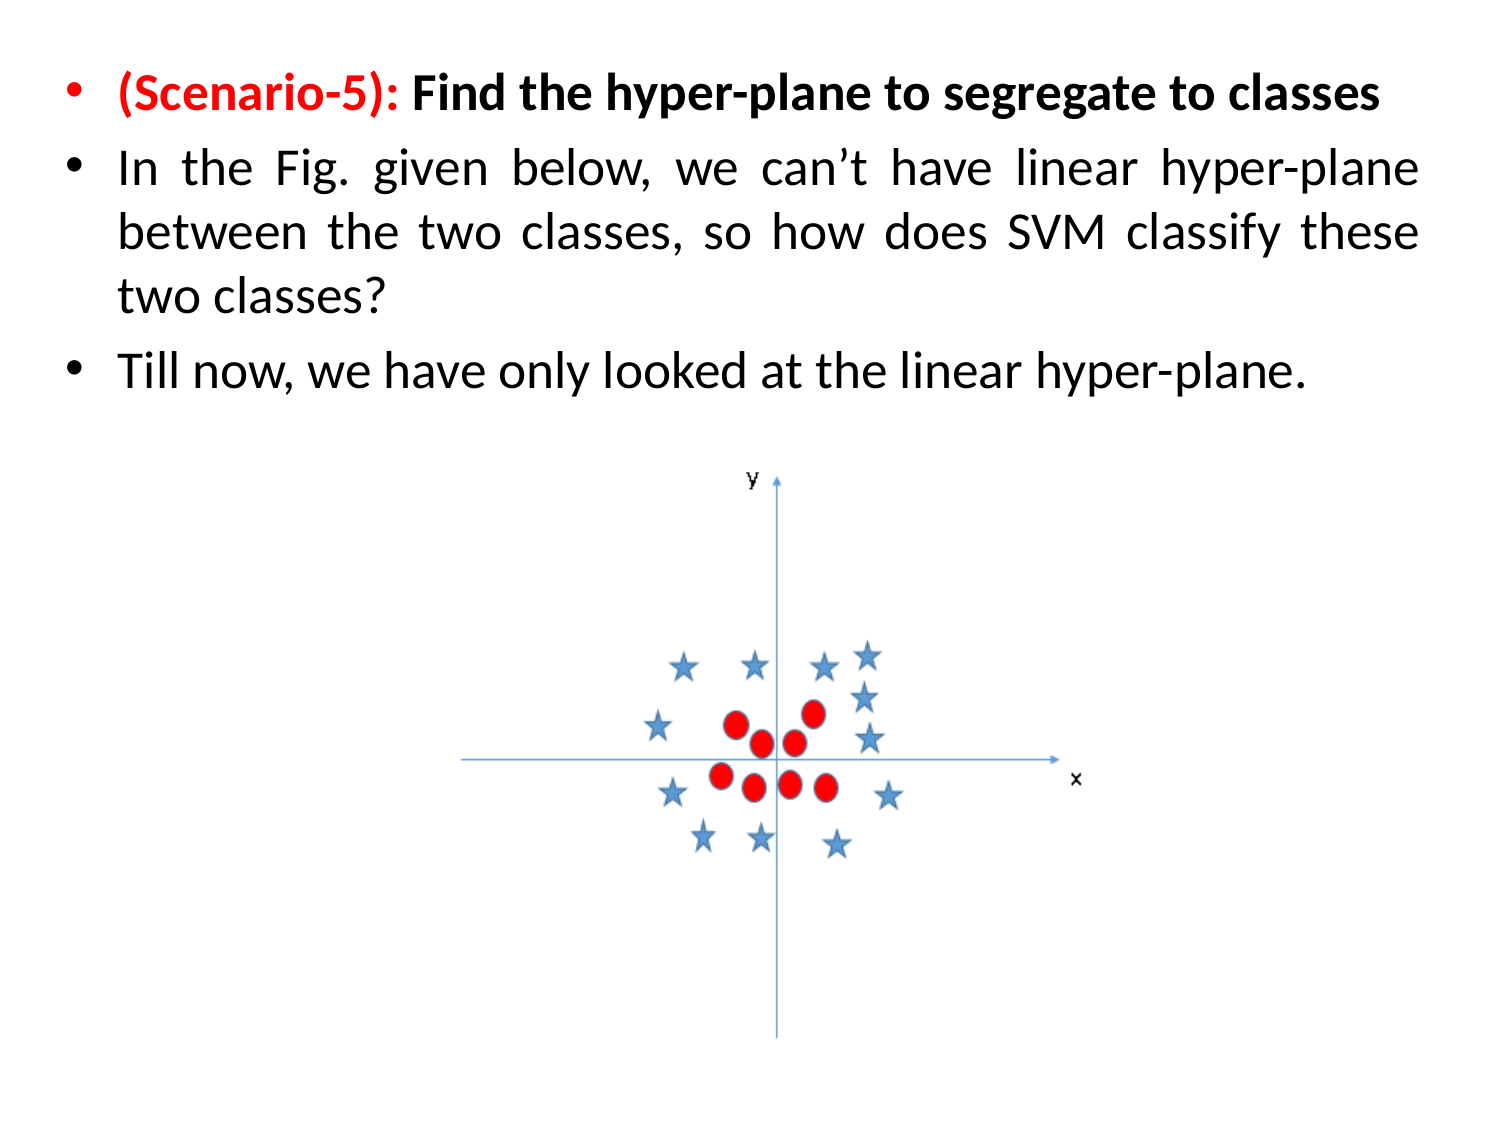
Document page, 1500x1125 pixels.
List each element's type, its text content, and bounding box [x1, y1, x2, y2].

picture [387, 424, 1126, 1063]
list (Scenario-5): Find the hyper-plane to segregate to classes In the Fig. given below, we can’t have linear hyper-plane between the two classes, so how does SVM classify these two classes? Till now, we have only looked at the linear hyper-plane. [50, 50, 1438, 450]
